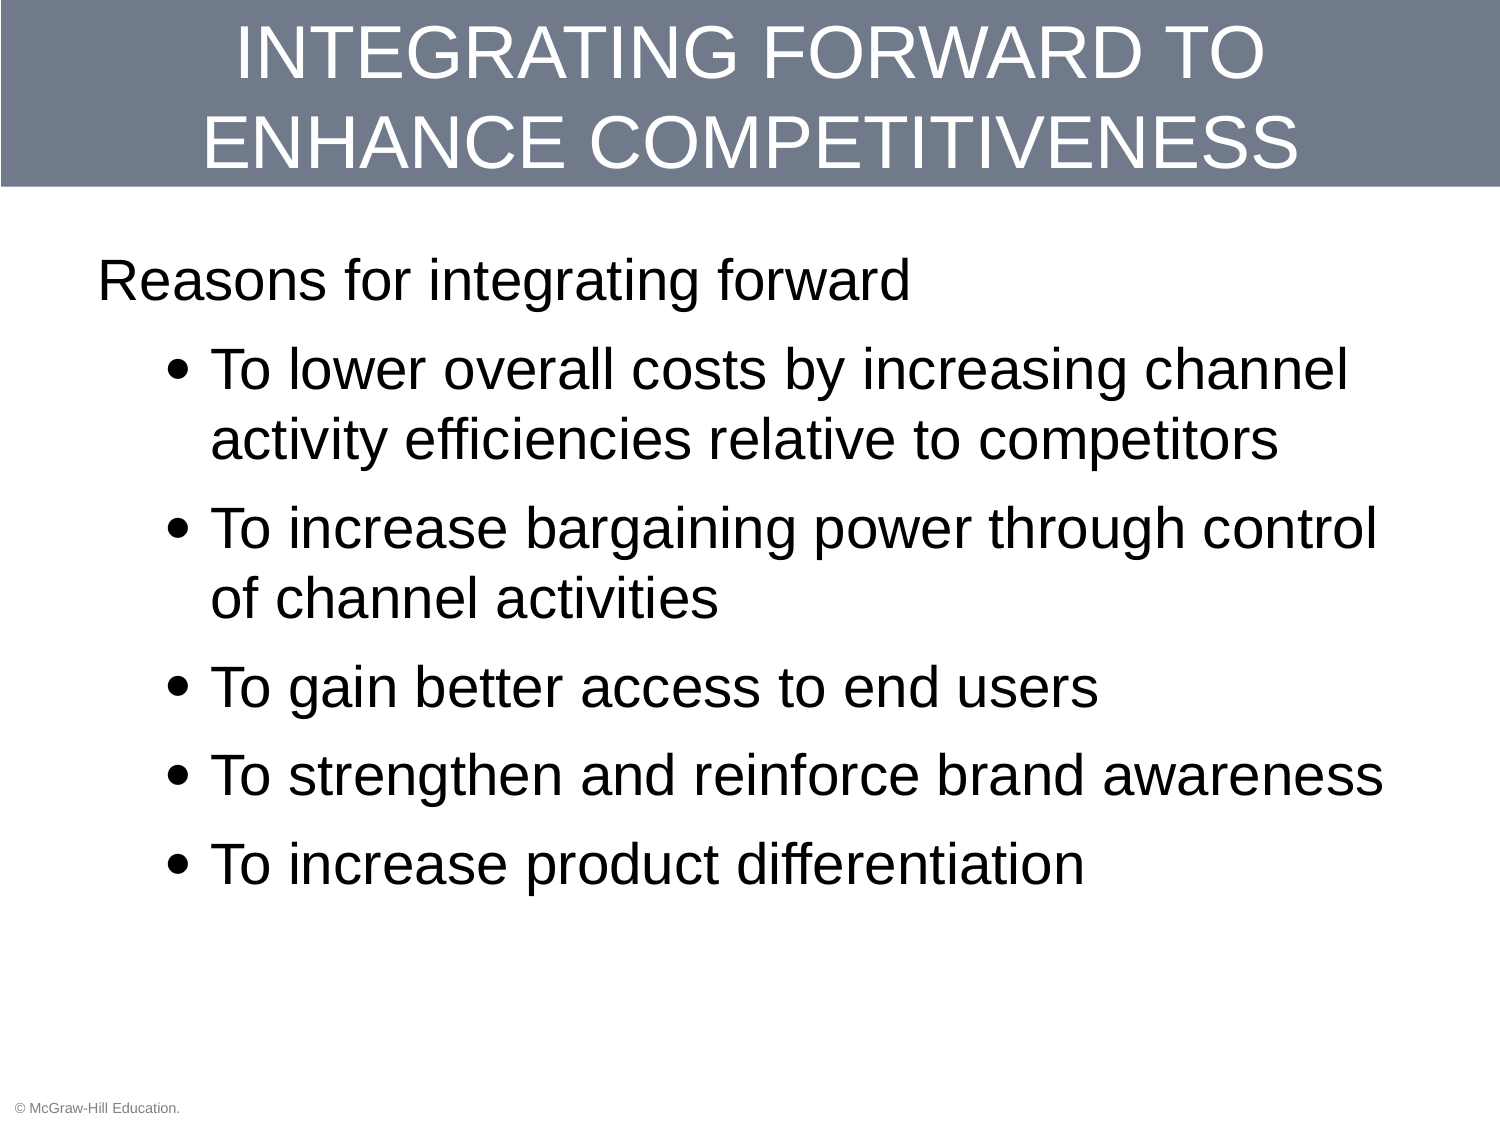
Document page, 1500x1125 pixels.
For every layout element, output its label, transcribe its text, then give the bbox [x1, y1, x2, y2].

list Reasons for integrating forward To lower overall costs by increasing channel activity efficiencies relative to competitors To increase bargaining power through control of channel activities To gain better access to end users To strengthen and reinforce brand awareness To increase product differentiation [82, 234, 1417, 1053]
title INTEGRATING FORWARD TO ENHANCE COMPETITIVENESS [0, 0, 1500, 187]
